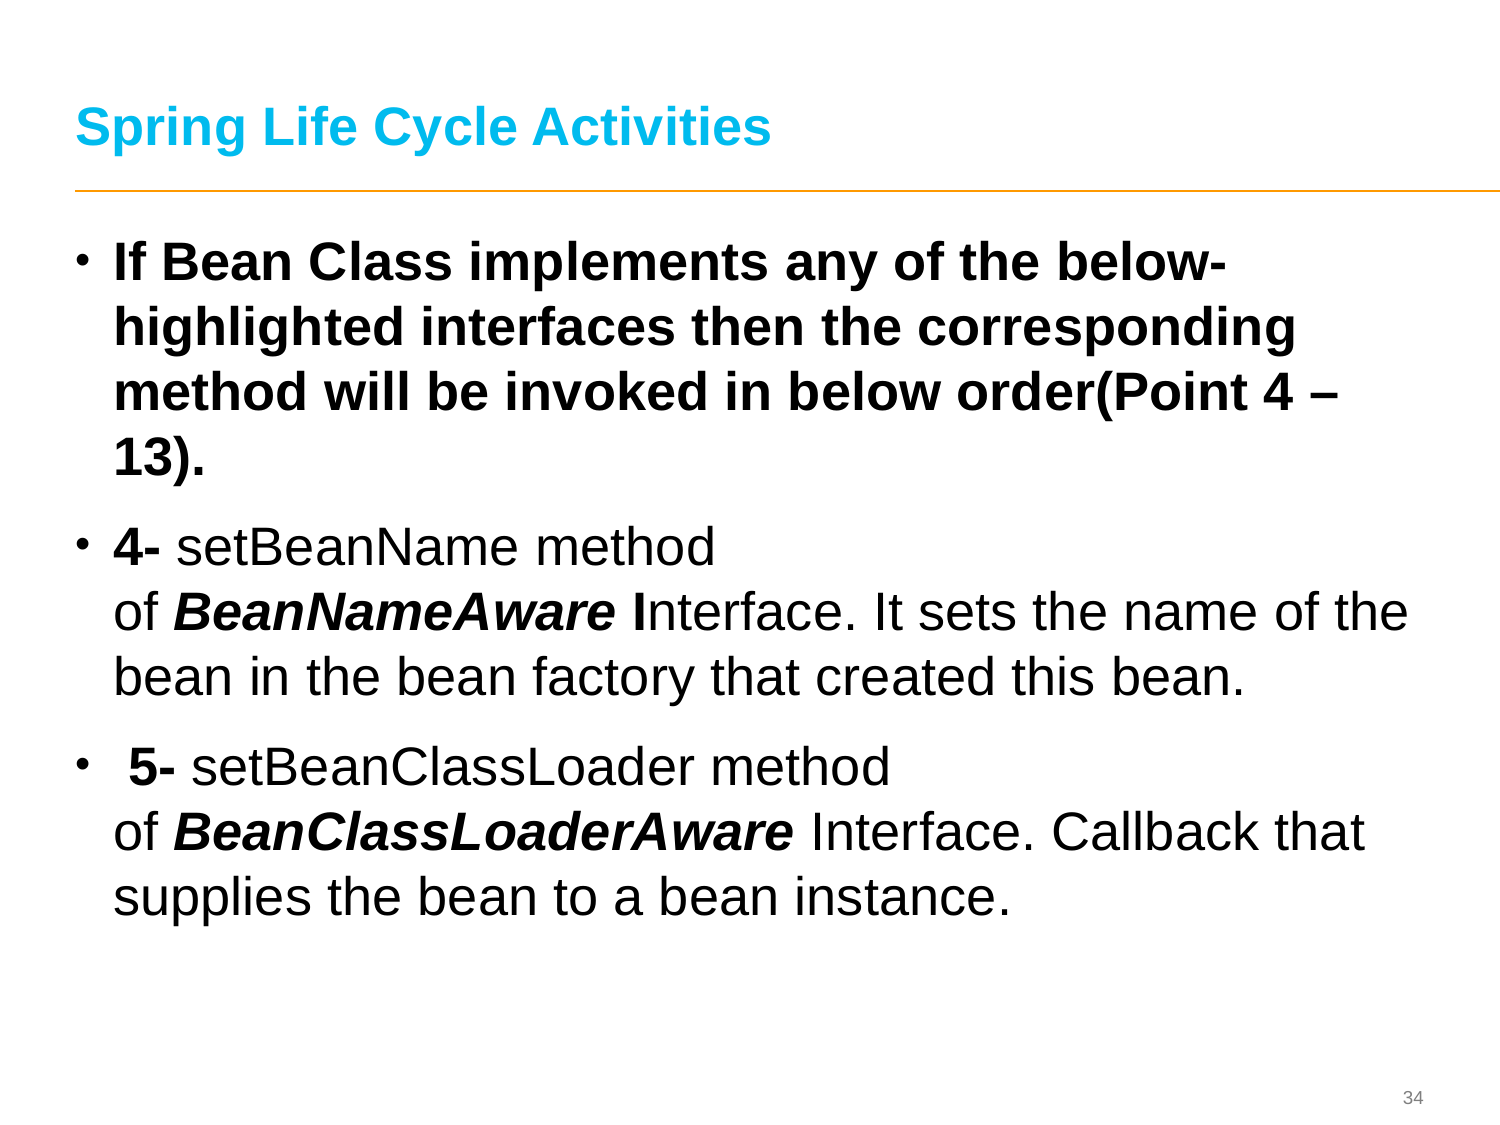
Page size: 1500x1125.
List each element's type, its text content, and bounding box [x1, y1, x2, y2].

list If Bean Class implements any of the below-highlighted interfaces then the corresponding method will be invoked in below order(Point 4 – 13). 4- setBeanName method of BeanNameAware Interface. It sets the name of the bean in the bean factory that created this bean. 5- setBeanClassLoader method of BeanClassLoaderAware Interface. Callback that supplies the bean to a bean instance. [74, 226, 1425, 1019]
title Spring Life Cycle Activities [75, 27, 1422, 157]
